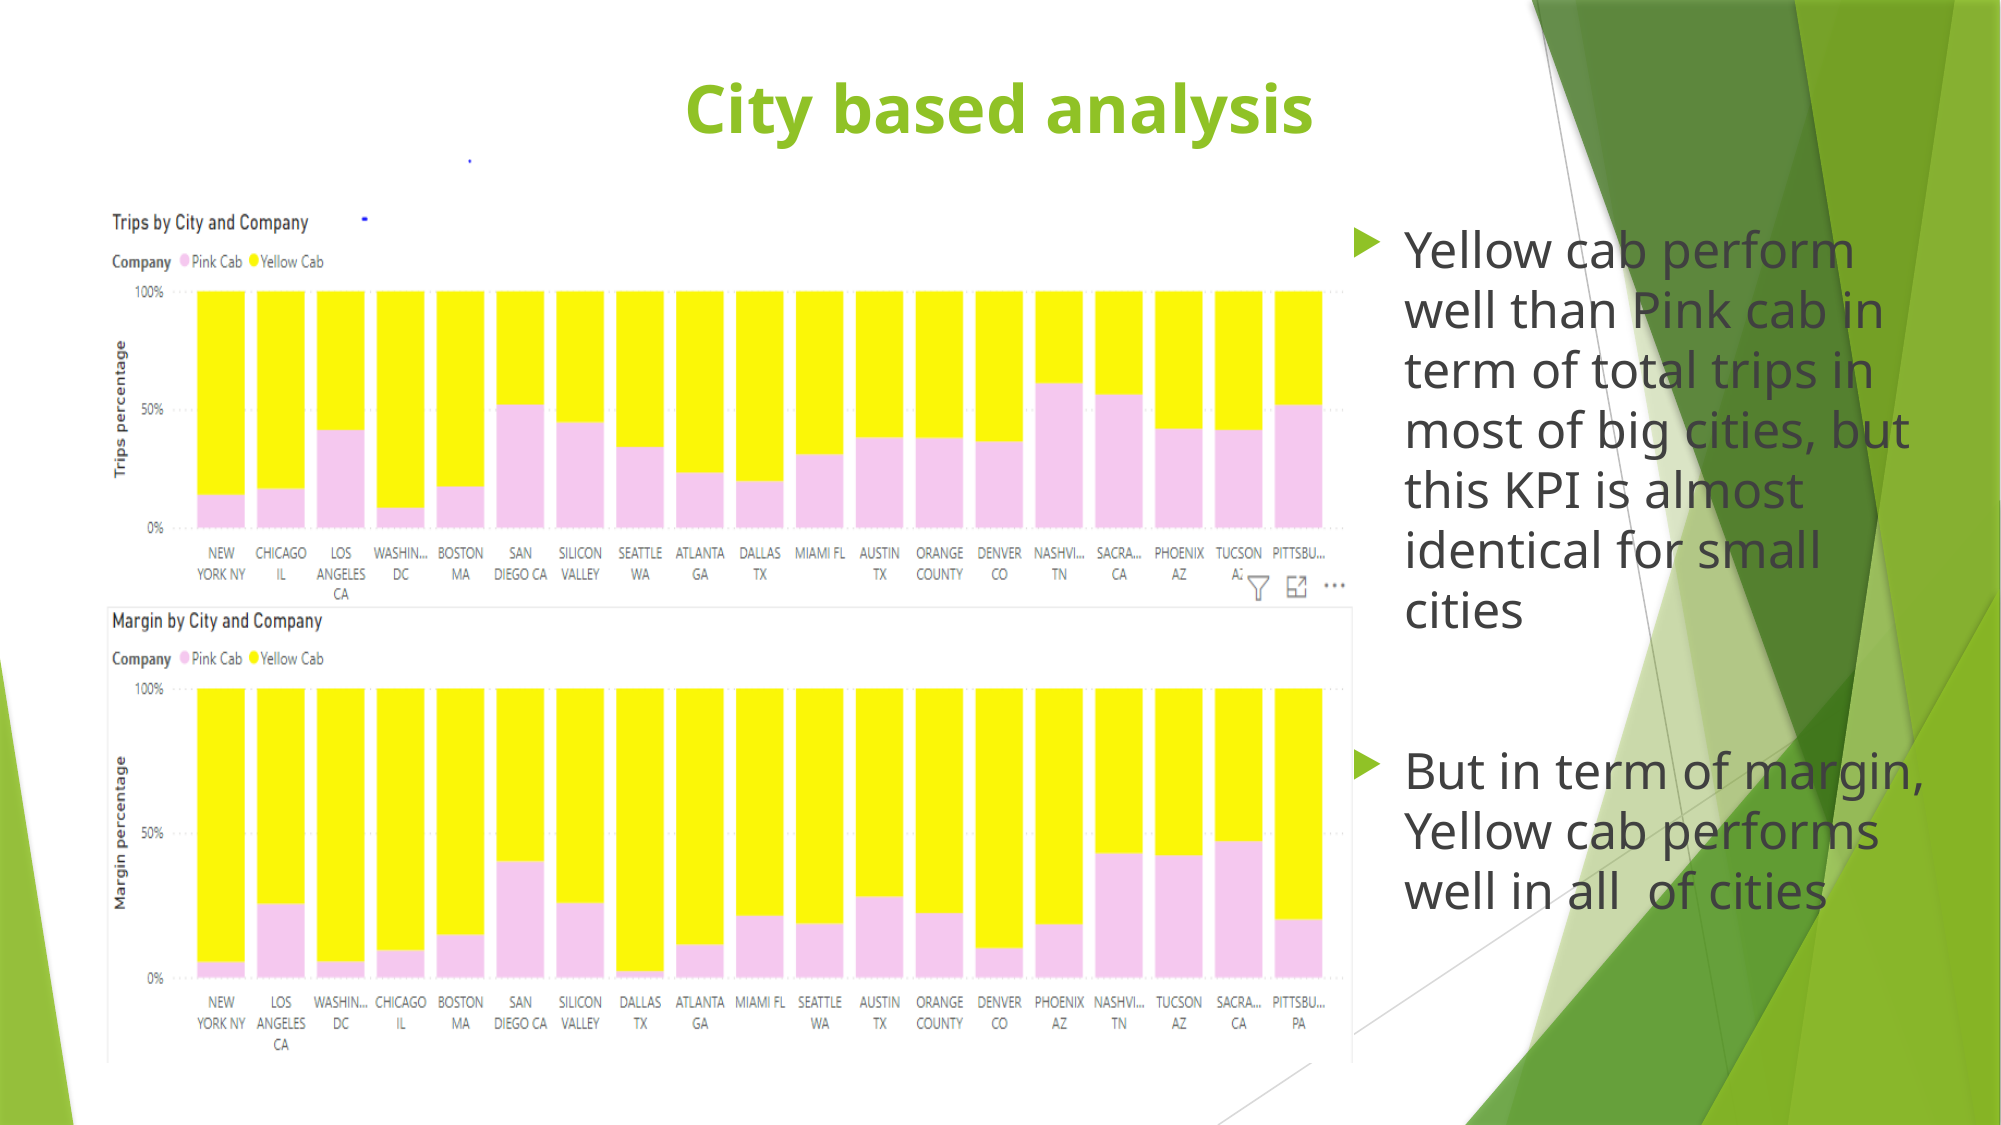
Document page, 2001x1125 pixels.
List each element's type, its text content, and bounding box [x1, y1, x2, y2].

picture [101, 158, 1354, 1063]
list Yellow cab perform well than Pink cab in term of total trips in most of big cities, but this KPI is almost identical for small cities But in term of margin, Yellow cab performs well in all of cities [1332, 129, 1969, 1094]
title City based analysis [137, 59, 1863, 130]
